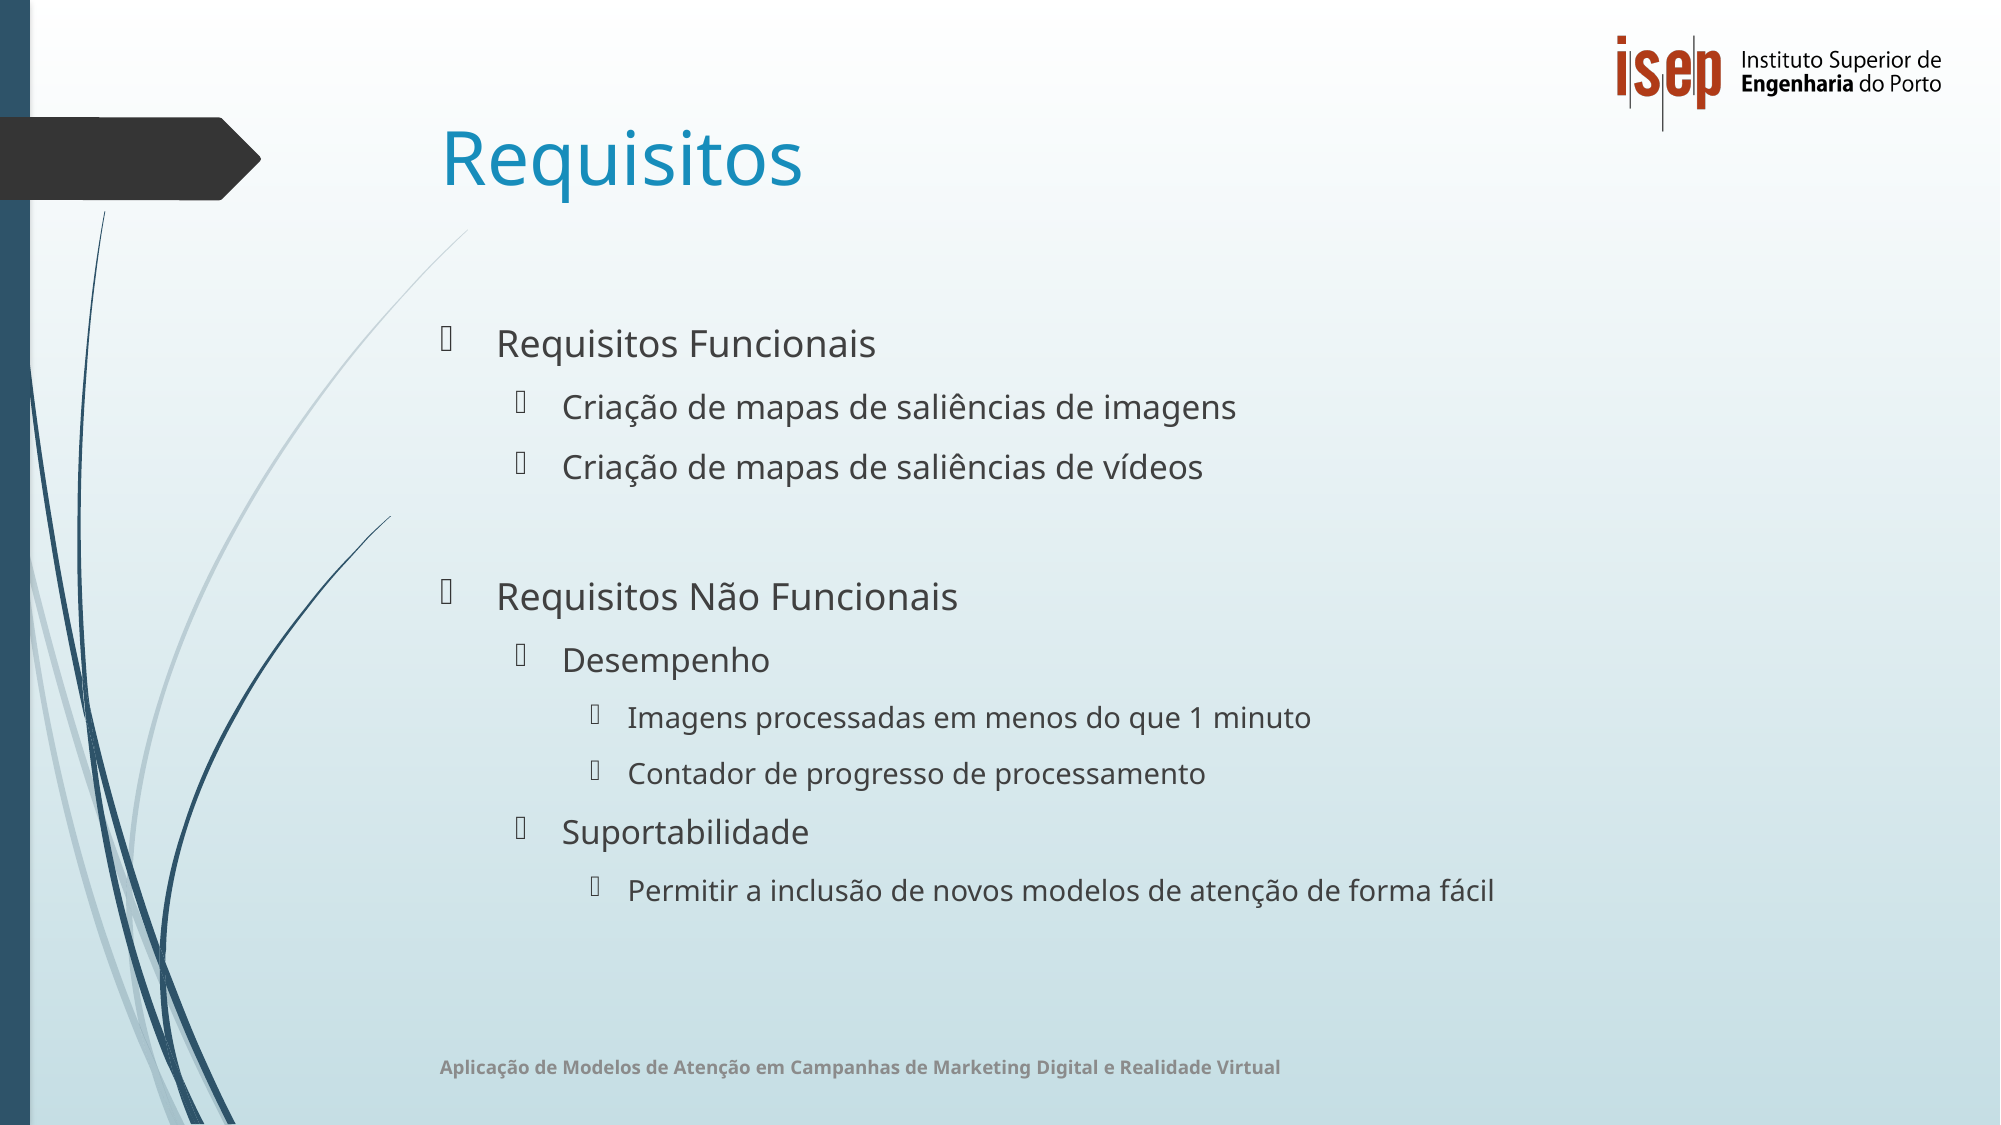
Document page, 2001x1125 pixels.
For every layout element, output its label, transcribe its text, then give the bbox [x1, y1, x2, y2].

title Requisitos [425, 102, 1888, 312]
footer Aplicação de Modelos de Atenção em Campanhas de Marketing Digital e Realidade Virtual [424, 1037, 1675, 1097]
list Requisitos Funcionais Criação de mapas de saliências de imagens Criação de mapas de saliências de vídeos Requisitos Não Funcionais Desempenho Imagens processadas em menos do que 1 minuto Contador de progresso de processamento Suportabilidade Permitir a inclusão de novos modelos de atenção de forma fácil [425, 312, 1888, 933]
picture [1616, 35, 1941, 132]
